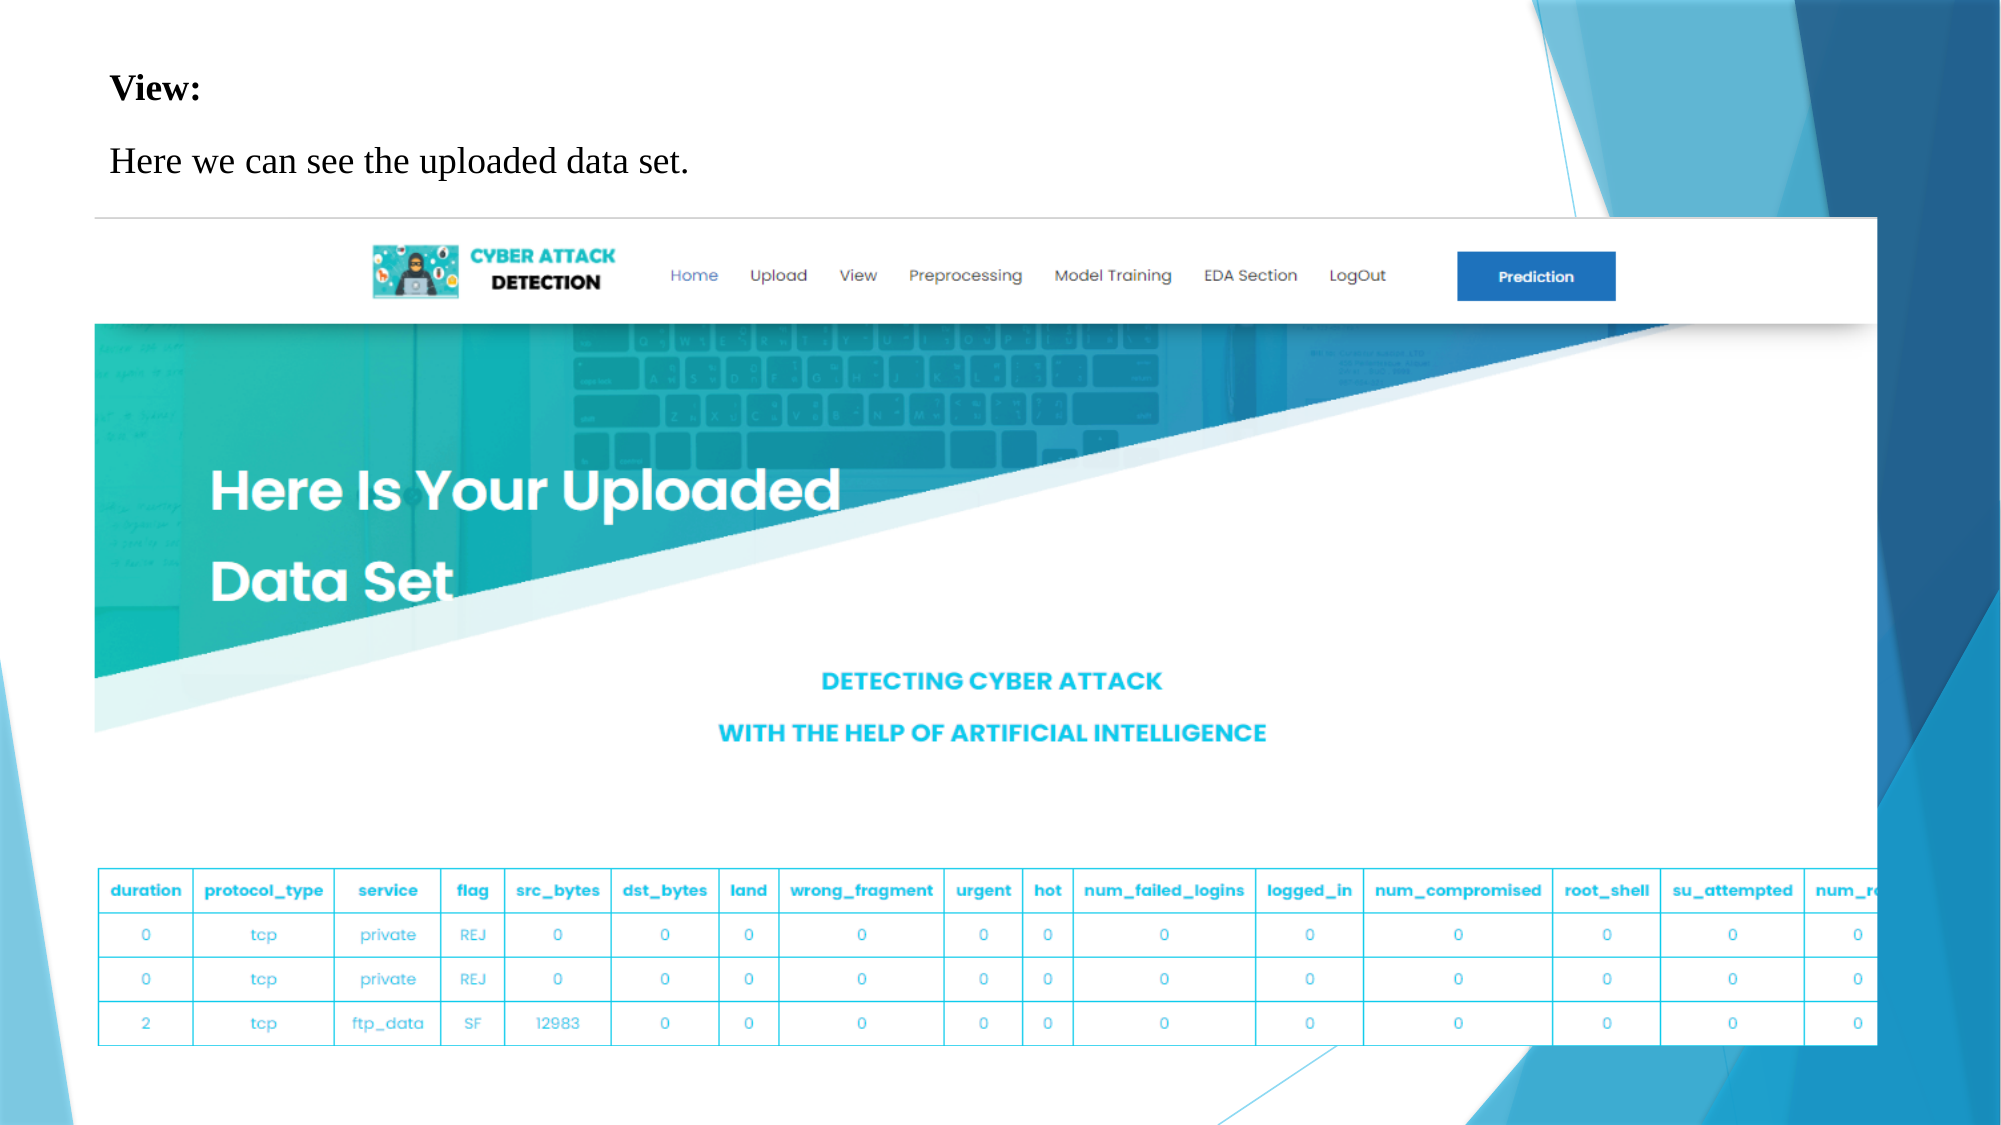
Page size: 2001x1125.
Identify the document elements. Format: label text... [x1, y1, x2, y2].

text_box View: Here we can see the uploaded data set. [94, 49, 1095, 189]
picture [94, 217, 1878, 1046]
